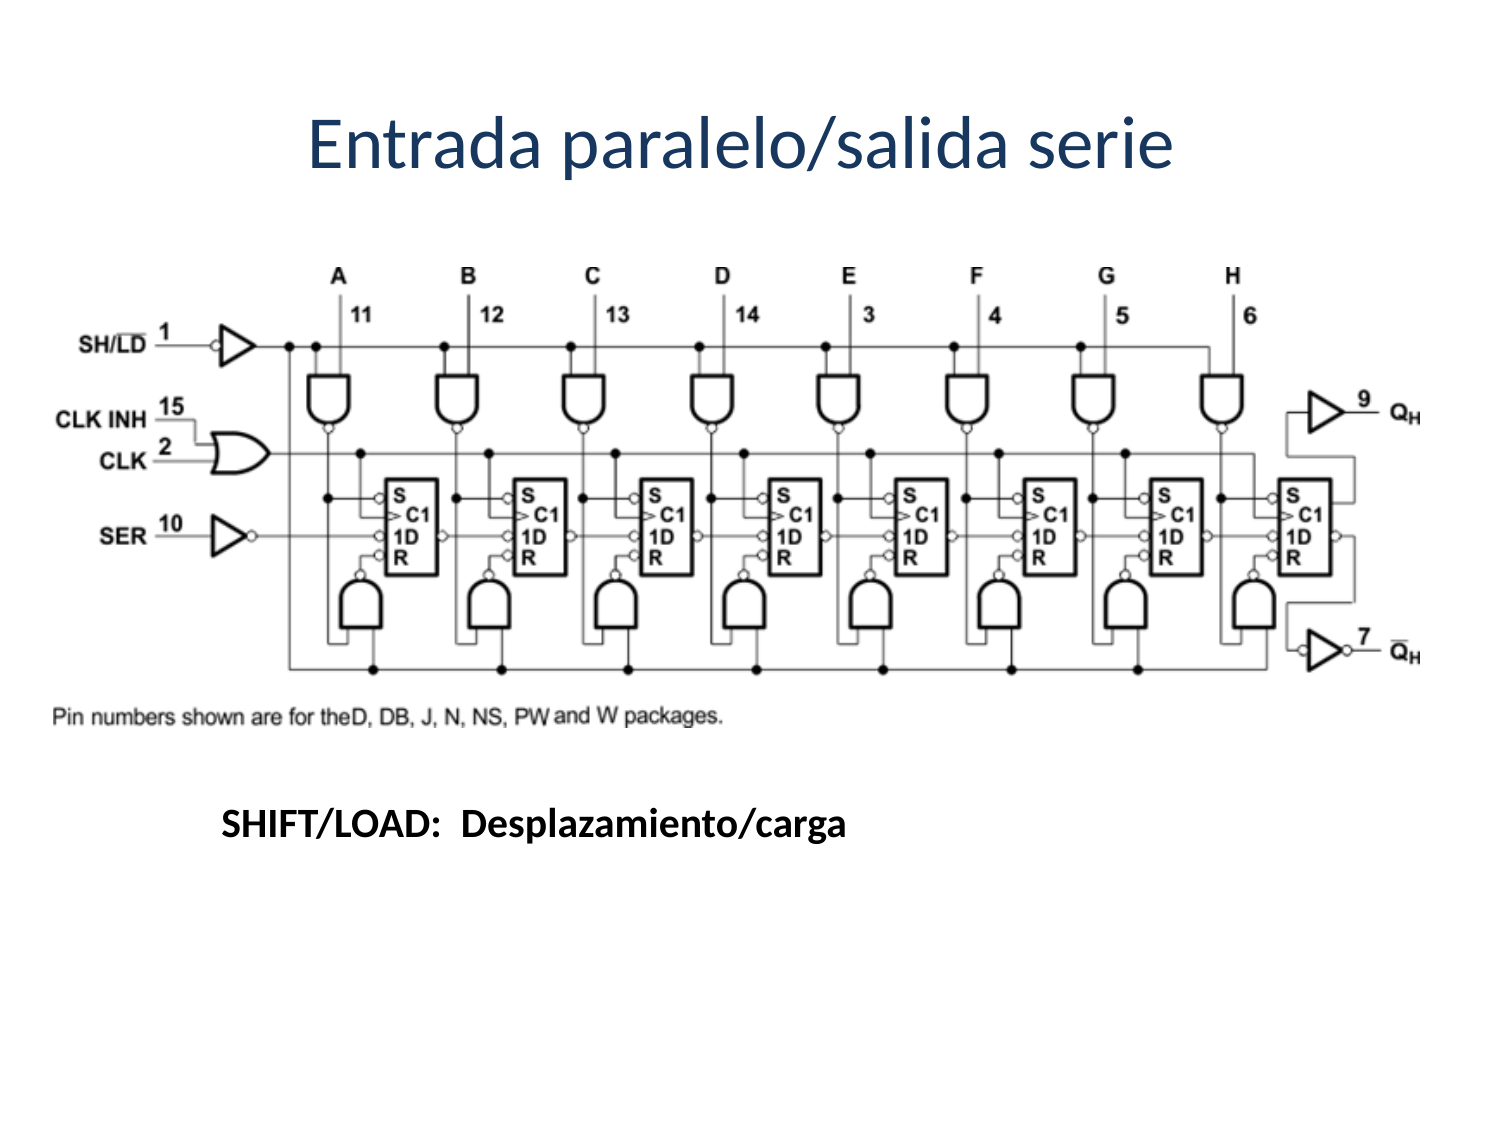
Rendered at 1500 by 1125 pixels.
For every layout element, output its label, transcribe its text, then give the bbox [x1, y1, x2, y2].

picture [52, 266, 1420, 729]
title Entrada paralelo/salida serie [75, 45, 1425, 233]
text_box SHIFT/LOAD: Desplazamiento/carga [206, 788, 916, 854]
